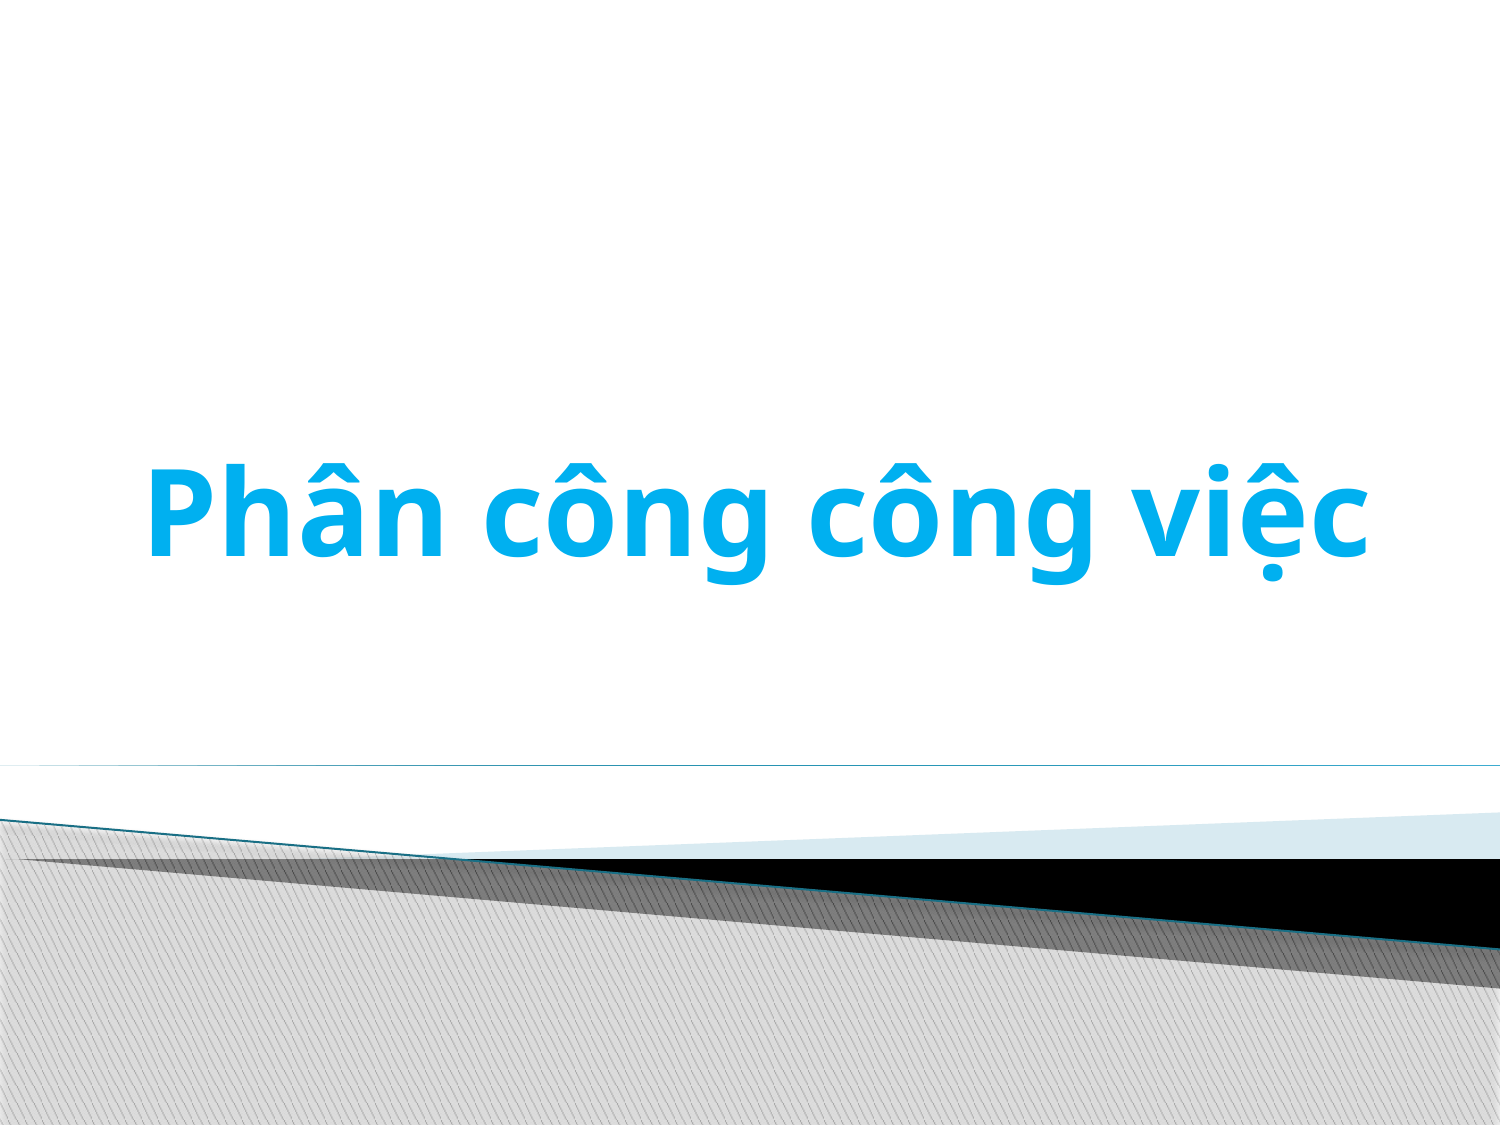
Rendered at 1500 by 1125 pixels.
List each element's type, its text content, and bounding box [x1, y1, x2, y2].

title Phân công công việc [112, 287, 1388, 588]
picture [5, 859, 1500, 989]
